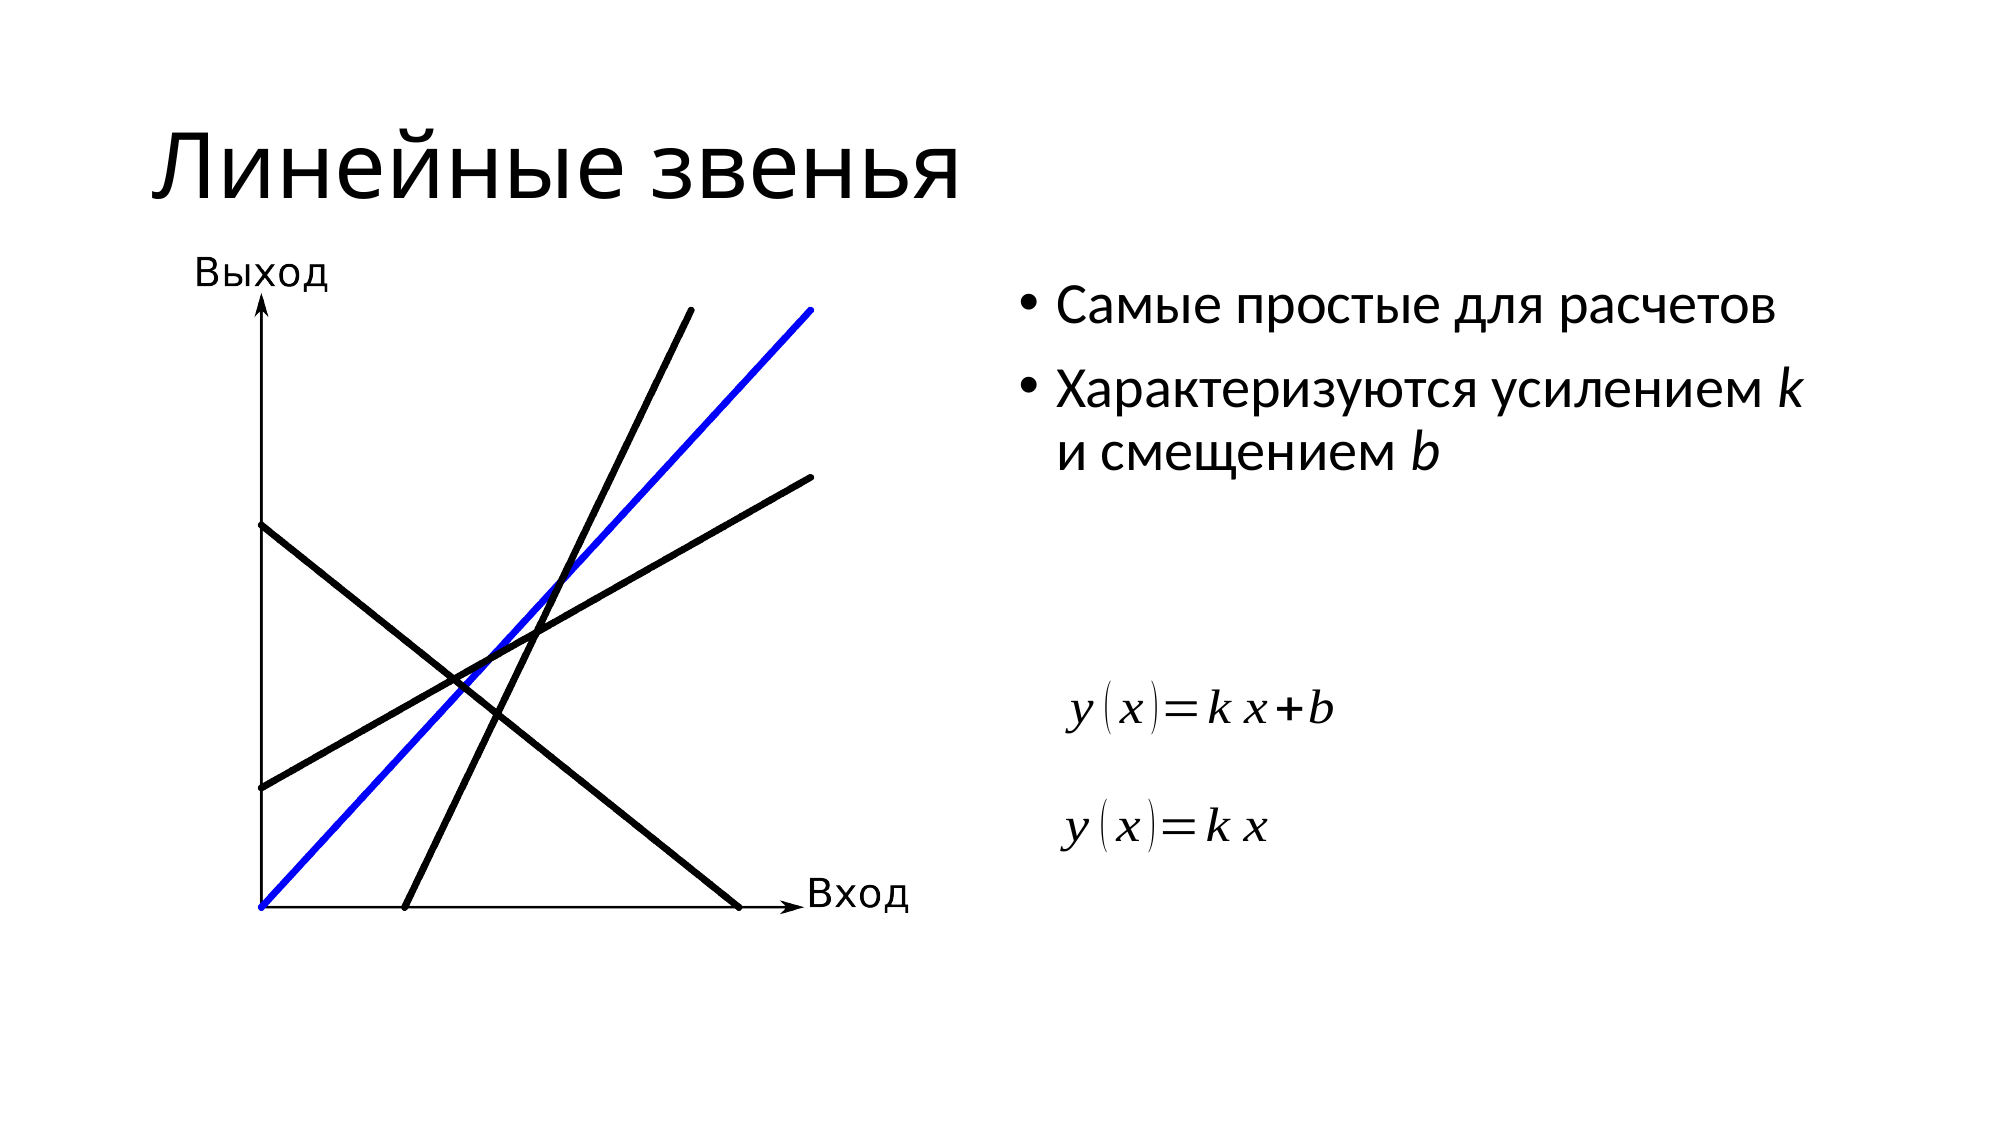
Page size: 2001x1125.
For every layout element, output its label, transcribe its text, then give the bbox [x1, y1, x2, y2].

title Линейные звенья [137, 59, 1863, 265]
picture [117, 119, 1536, 1123]
text_box Самые простые для расчетов Характеризуются усилением k и смещением b [1540, 265, 1863, 439]
